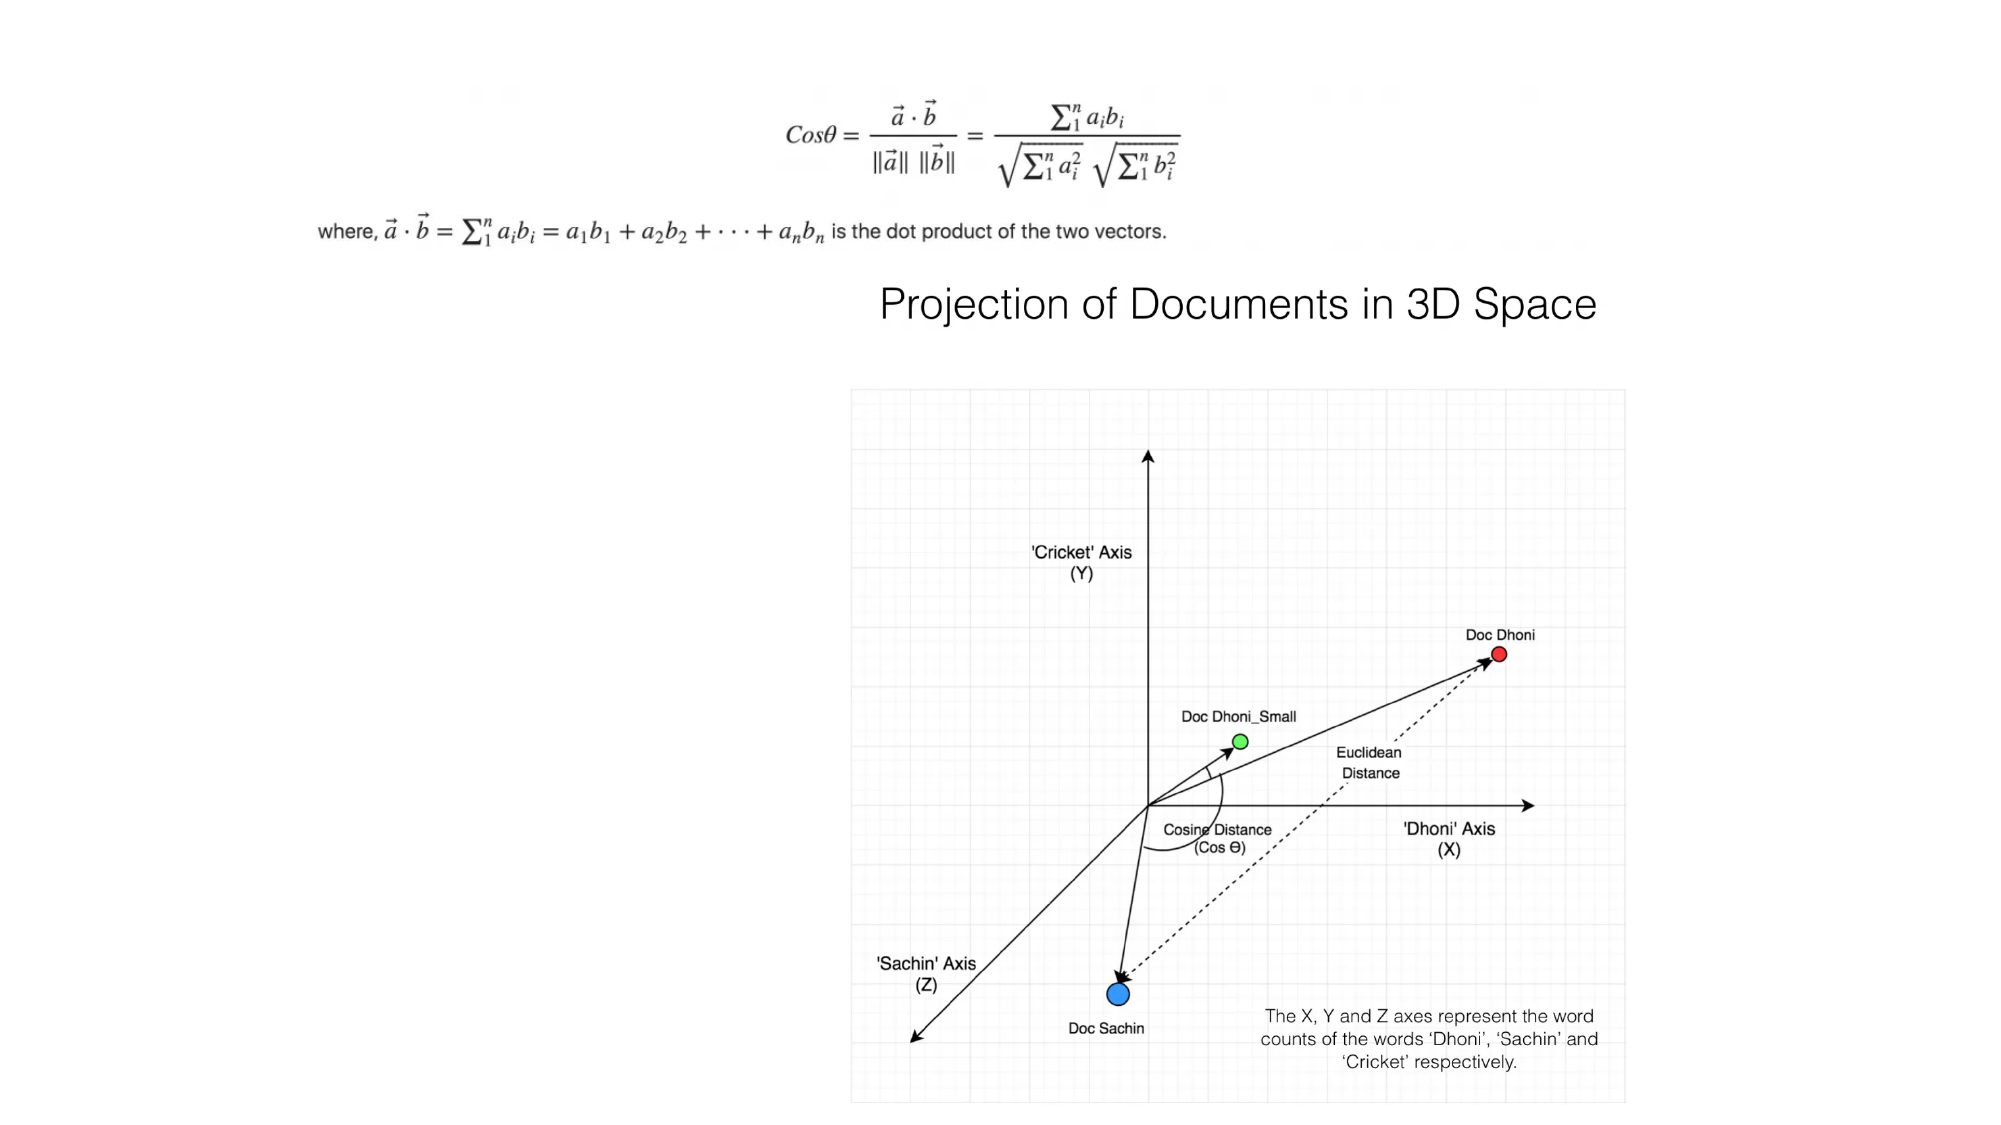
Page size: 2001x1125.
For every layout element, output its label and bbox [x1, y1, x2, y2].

picture [312, 85, 1589, 252]
list [849, 277, 1628, 1106]
